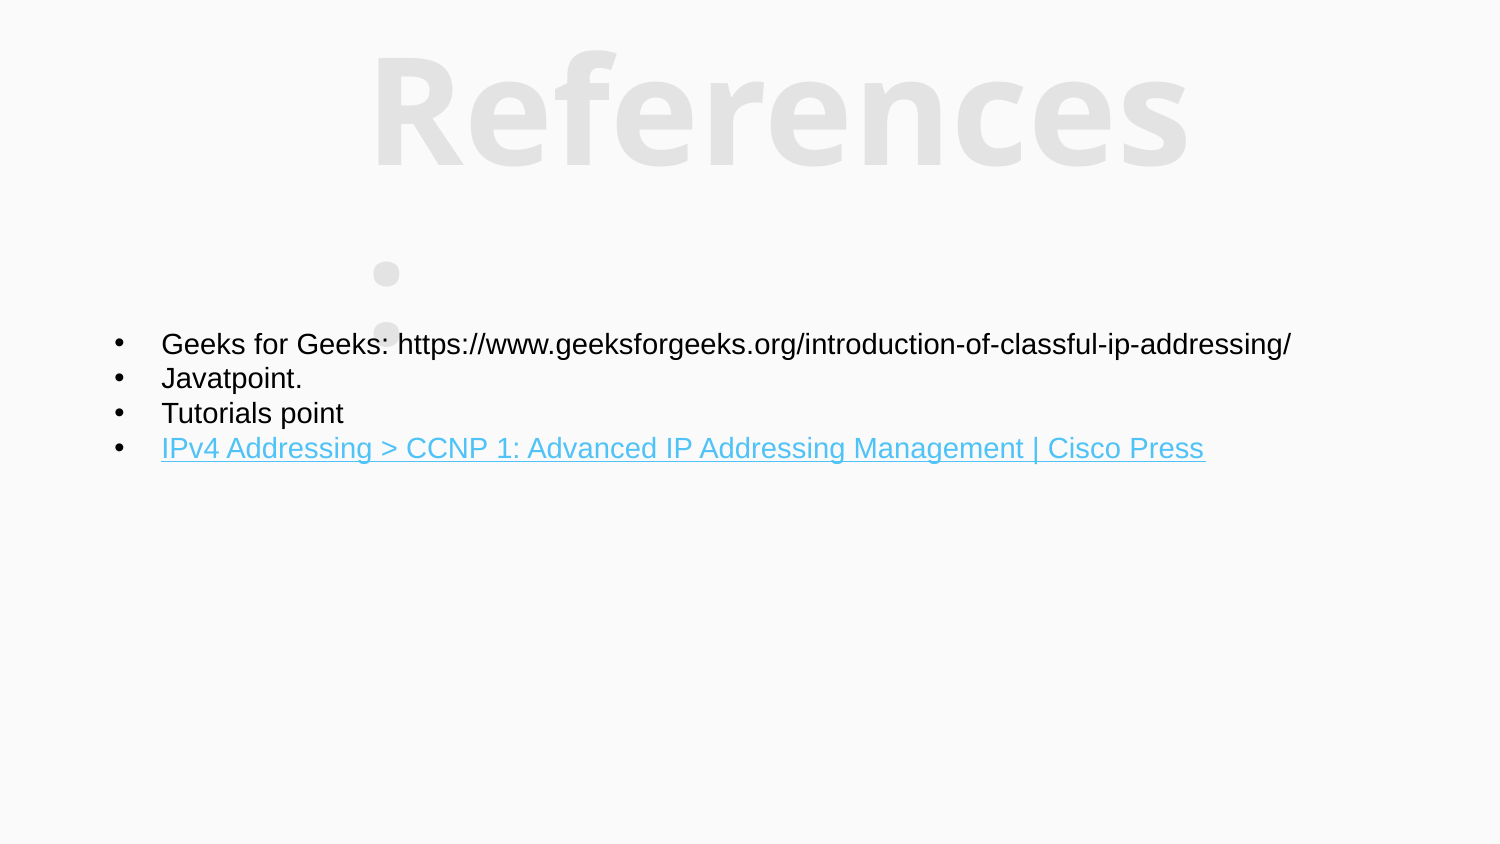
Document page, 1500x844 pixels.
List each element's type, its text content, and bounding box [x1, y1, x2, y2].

text_box Geeks for Geeks: https://www.geeksforgeeks.org/introduction-of-classful-ip-addressing/ Javatpoint. Tutorials point IPv4 Addressing > CCNP 1: Advanced IP Addressing Management | Cisco Press [99, 317, 1404, 473]
text_box References: [350, 0, 1214, 317]
